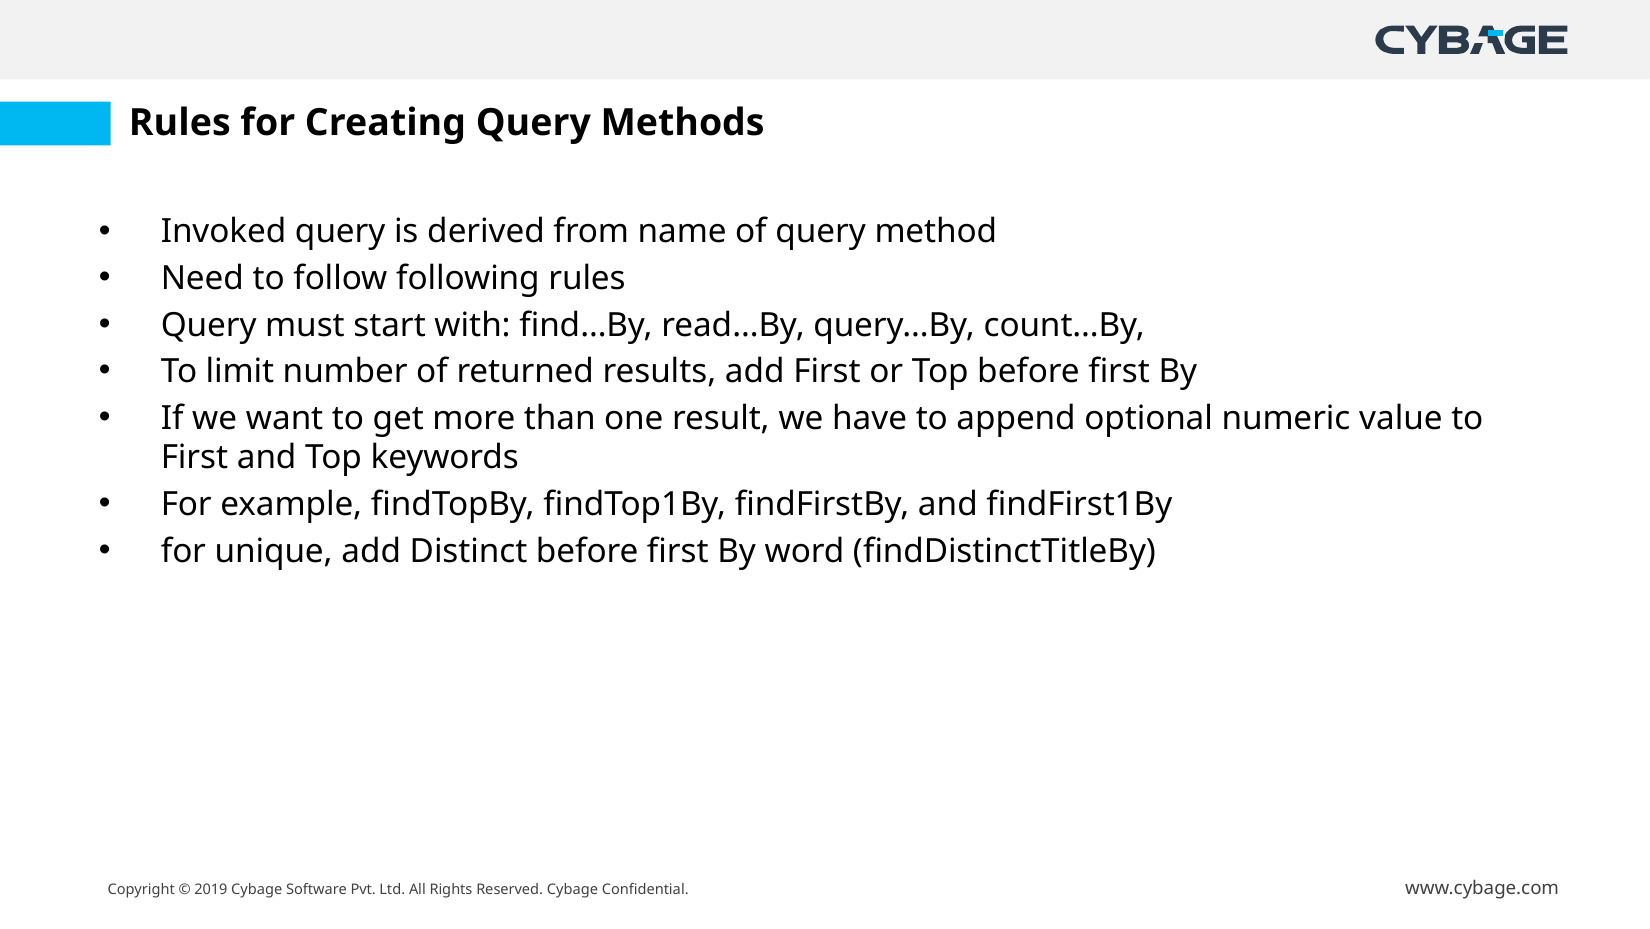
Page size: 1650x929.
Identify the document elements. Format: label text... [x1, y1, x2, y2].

list Invoked query is derived from name of query method Need to follow following rules Query must start with: find…By, read…By, query…By, count…By, To limit number of returned results, add First or Top before first By If we want to get more than one result, we have to append optional numeric value to First and Top keywords For example, findTopBy, findTop1By, findFirstBy, and findFirst1By for unique, add Distinct before first By word (findDistinctTitleBy) [82, 201, 1568, 815]
title Rules for Creating Query Methods [112, 89, 1598, 171]
